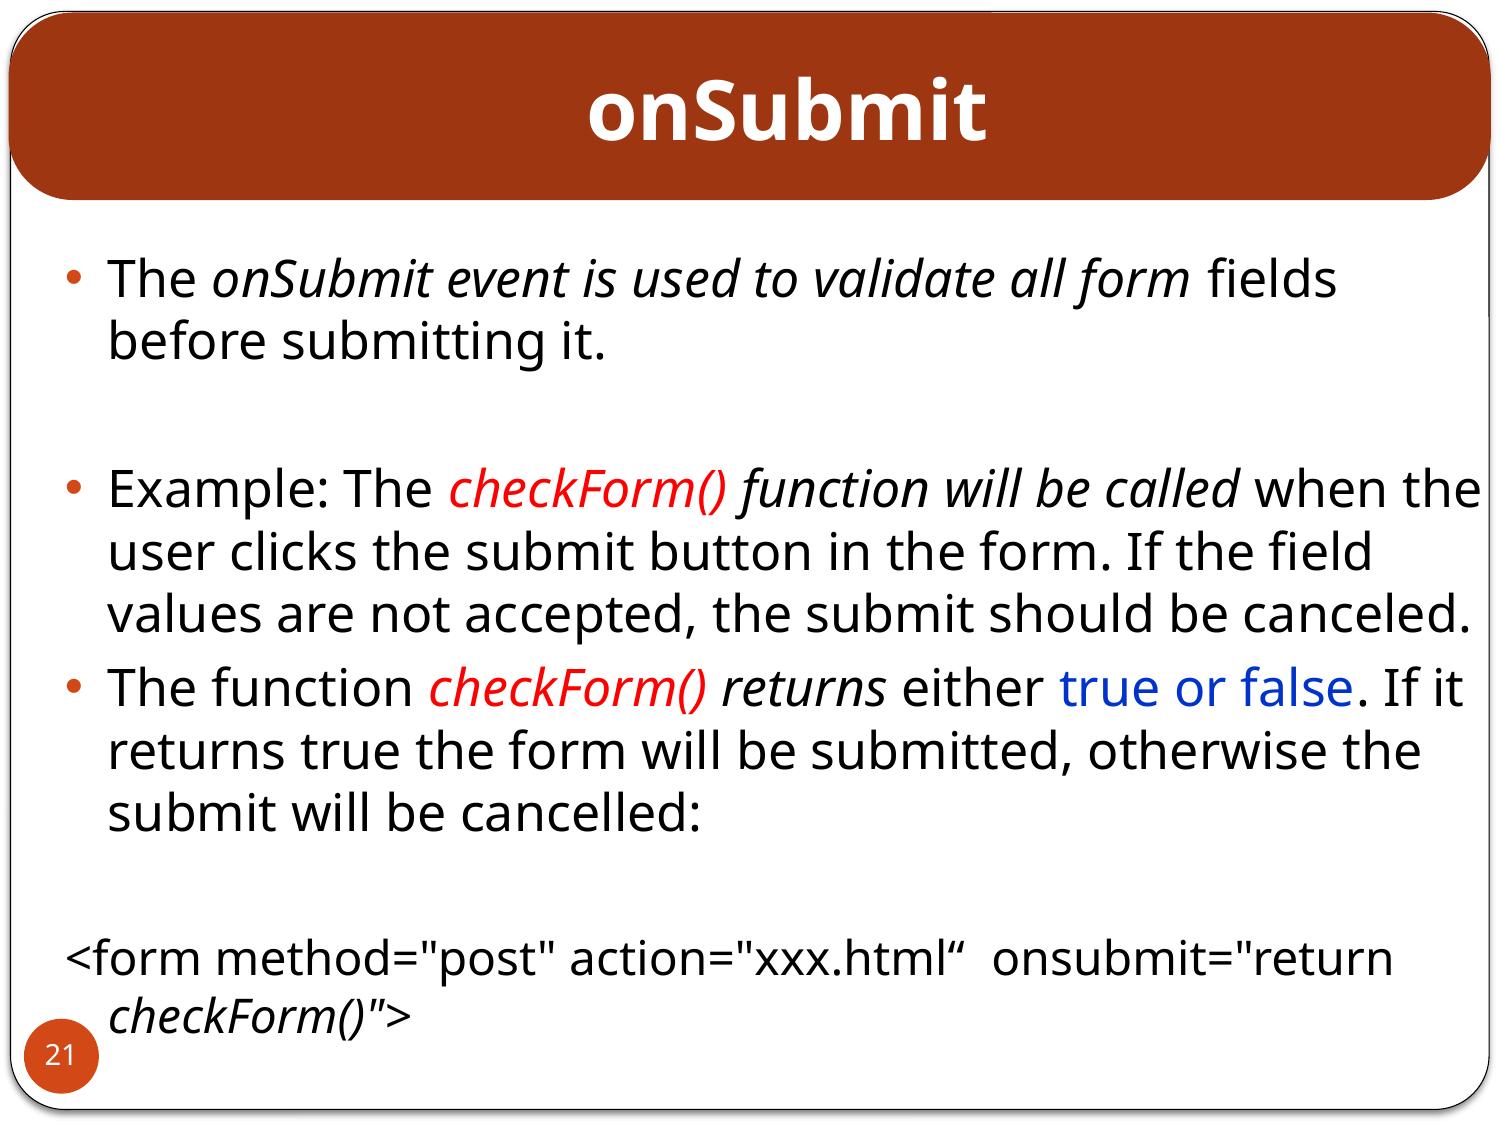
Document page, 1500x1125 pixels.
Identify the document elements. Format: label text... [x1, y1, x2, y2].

slide_number 21 [23, 1020, 94, 1094]
list The onSubmit event is used to validate all form fields before submitting it. Example: The checkForm() function will be called when the user clicks the submit button in the form. If the field values are not accepted, the submit should be canceled. The function checkForm() returns either true or false. If it returns true the form will be submitted, otherwise the submit will be cancelled: <form method="post" action="xxx.html“ onsubmit="return checkForm()"> [50, 237, 1500, 1075]
title onSubmit [150, 17, 1425, 205]
